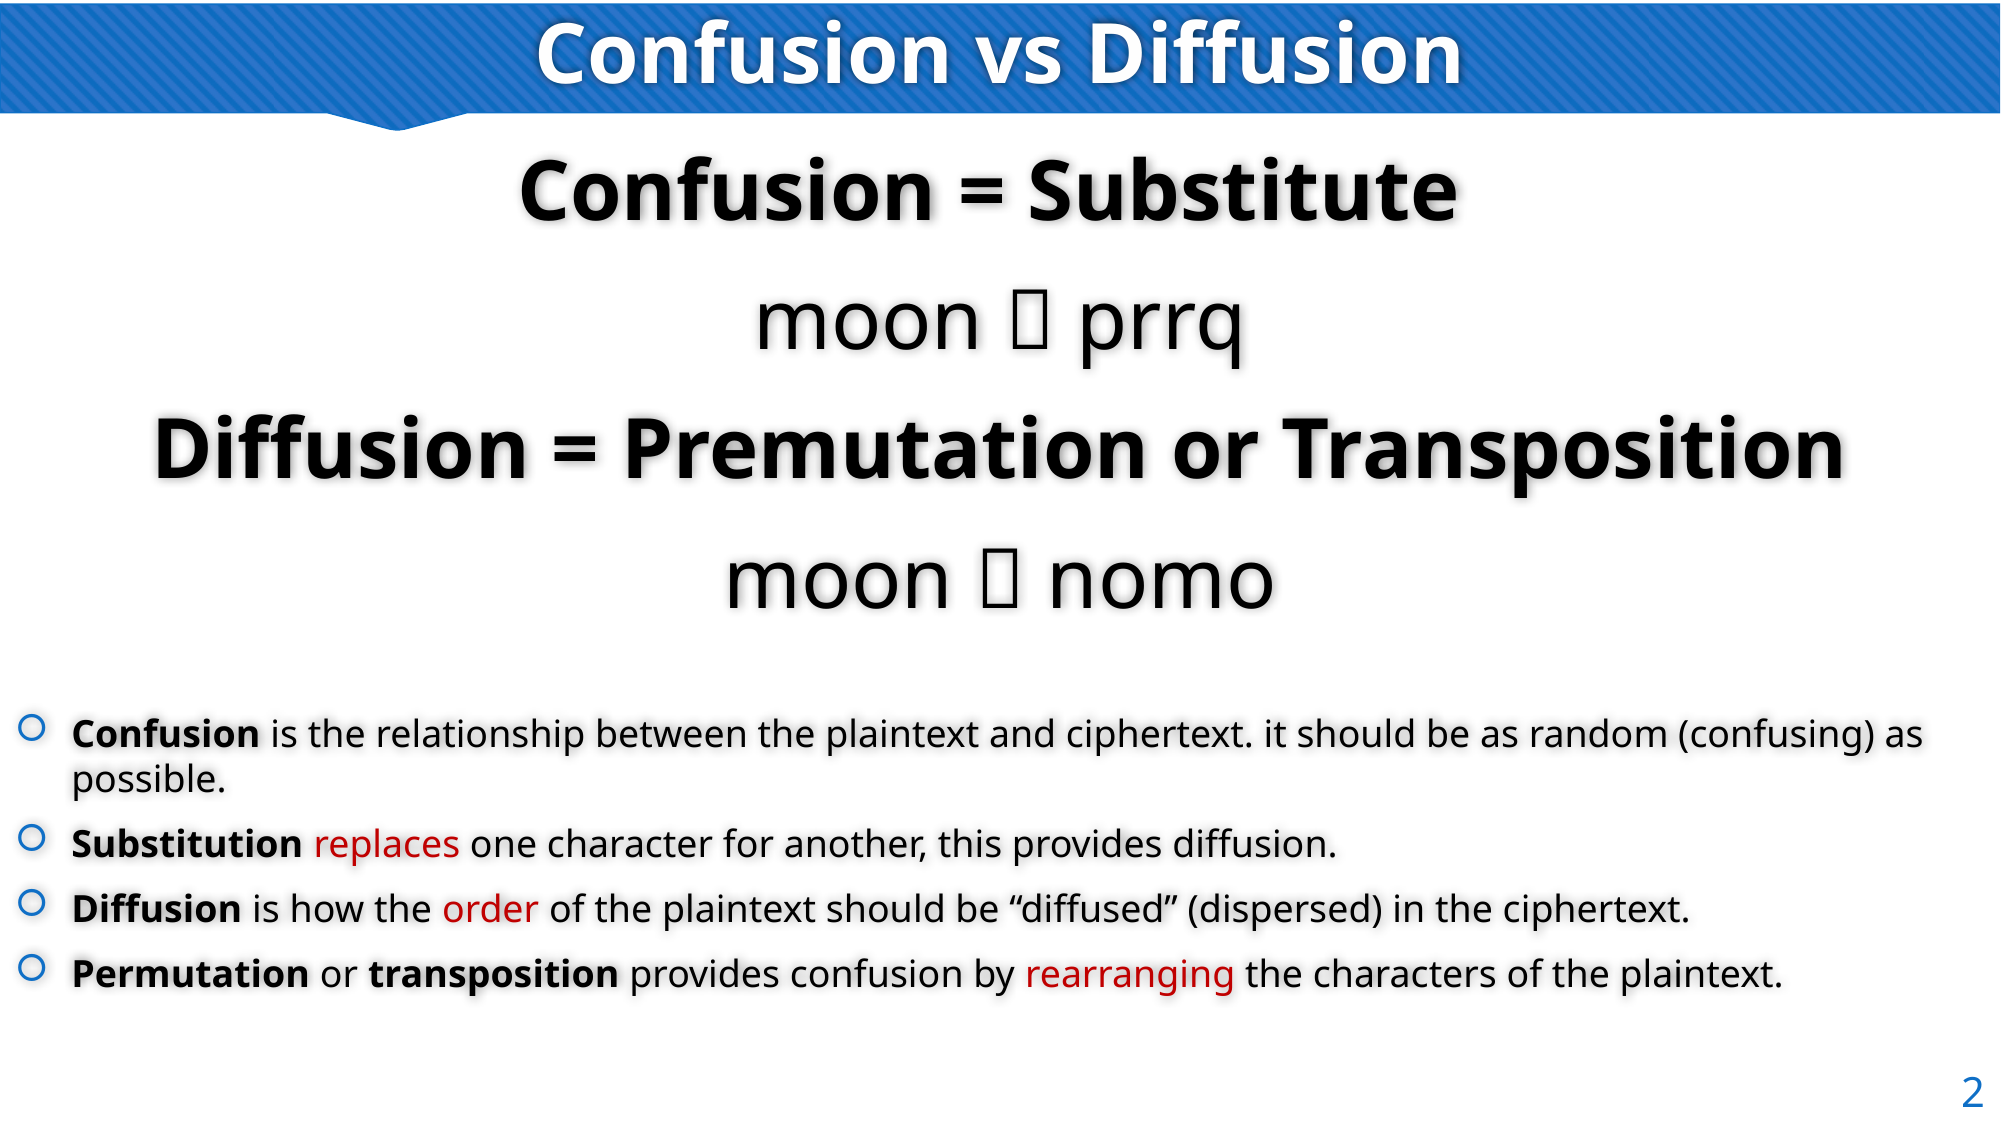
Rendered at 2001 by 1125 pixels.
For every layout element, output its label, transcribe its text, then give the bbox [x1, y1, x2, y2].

list Confusion = Substitute moon  prrq Diffusion = Premutation or Transposition moon  nomo Confusion is the relationship between the plaintext and ciphertext. it should be as random (confusing) as possible. Substitution replaces one character for another, this provides diffusion. Diffusion is how the order of the plaintext should be “diffused” (dispersed) in the ciphertext. Permutation or transposition provides confusion by rearranging the characters of the plaintext. [0, 129, 2000, 1121]
slide_number 2 [1825, 1044, 2000, 1125]
title Confusion vs Diffusion [0, 4, 2000, 109]
